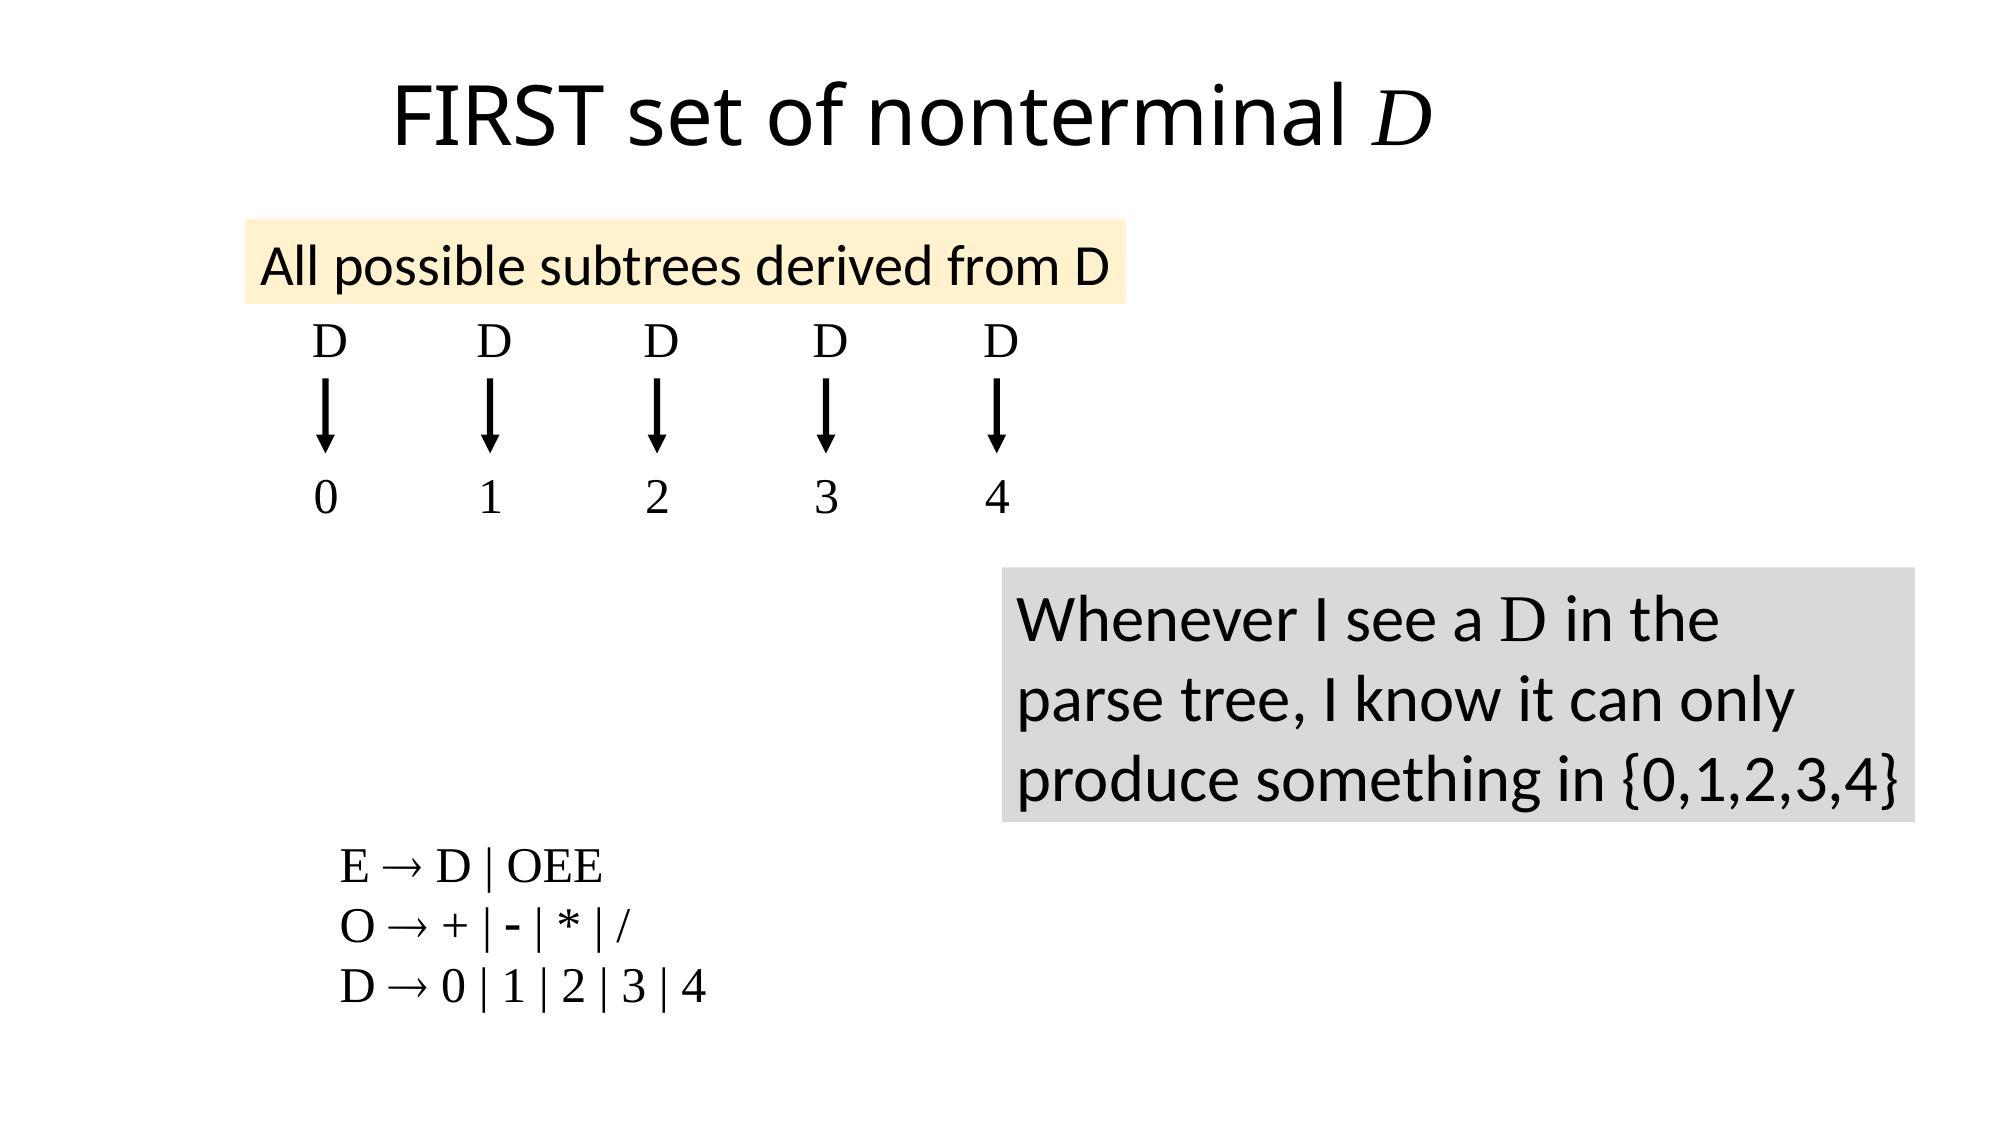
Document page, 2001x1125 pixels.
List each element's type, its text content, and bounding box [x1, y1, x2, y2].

text_box 4 [970, 456, 1025, 531]
text_box 2 [630, 456, 686, 531]
text_box All possible subtrees derived from D [245, 219, 1126, 304]
text_box 3 [799, 456, 854, 531]
text_box [990, 378, 1003, 454]
text_box [483, 378, 497, 454]
text_box [819, 378, 833, 454]
text_box D [797, 304, 864, 375]
text_box [319, 378, 332, 454]
text_box [650, 378, 664, 454]
text_box E  D | OEE O  + |  | * | / D  0 | 1 | 2 | 3 | 4 [324, 824, 763, 1020]
title FIRST set of nonterminal D [375, 24, 1650, 213]
text_box D [461, 304, 528, 375]
text_box D [297, 304, 363, 375]
text_box 1 [463, 456, 519, 531]
text_box Whenever I see a D in the parse tree, I know it can only produce something in {0,1,2,3,4} [1001, 567, 1915, 823]
text_box D [968, 304, 1034, 375]
text_box D [628, 304, 695, 375]
text_box 0 [298, 456, 354, 531]
